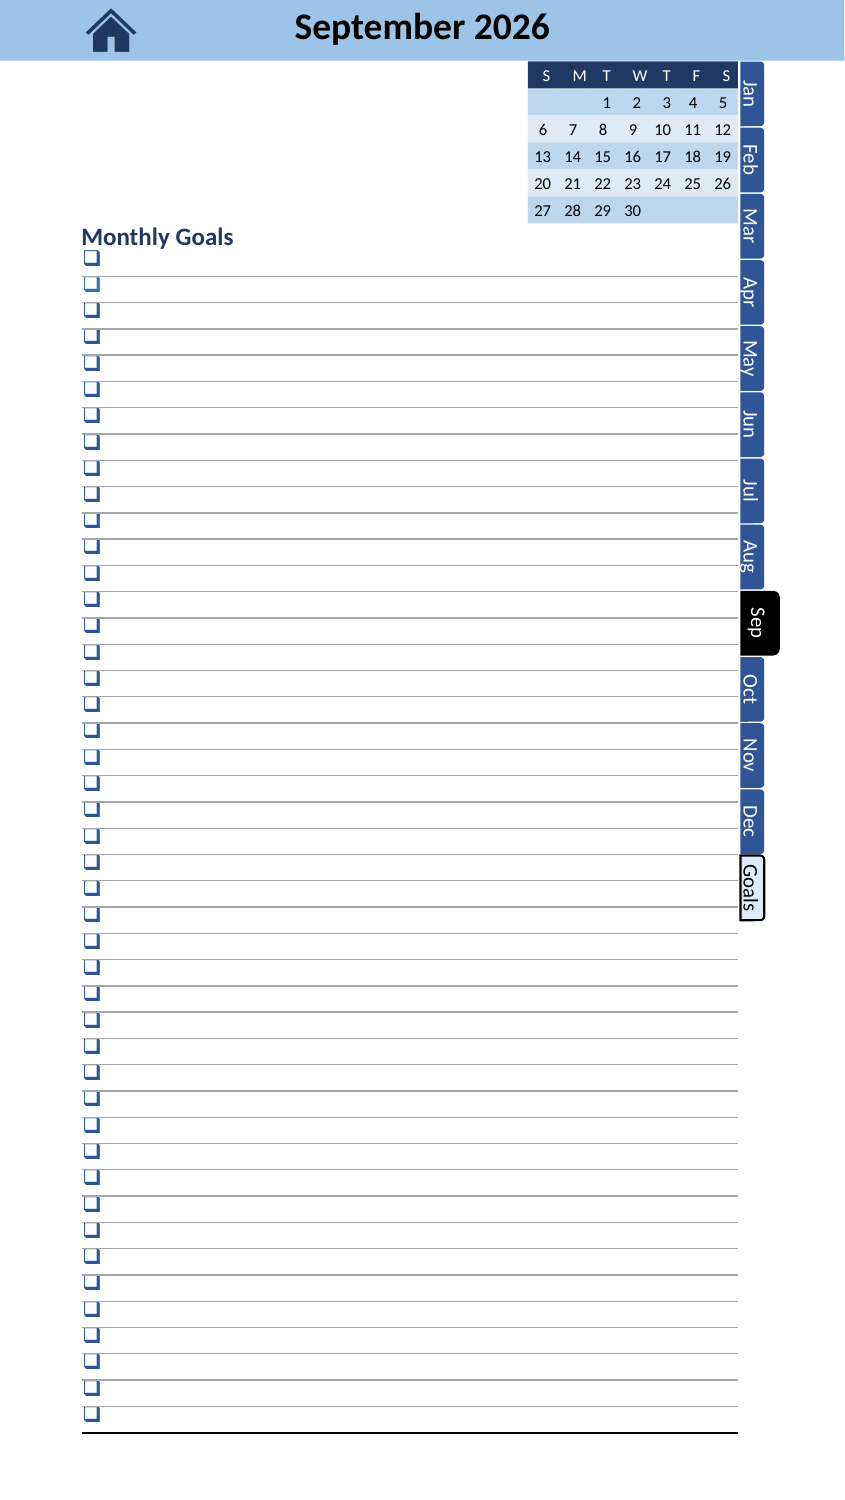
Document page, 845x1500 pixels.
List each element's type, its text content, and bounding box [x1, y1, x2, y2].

list September 2026 [190, 0, 655, 61]
picture [82, 1, 140, 59]
